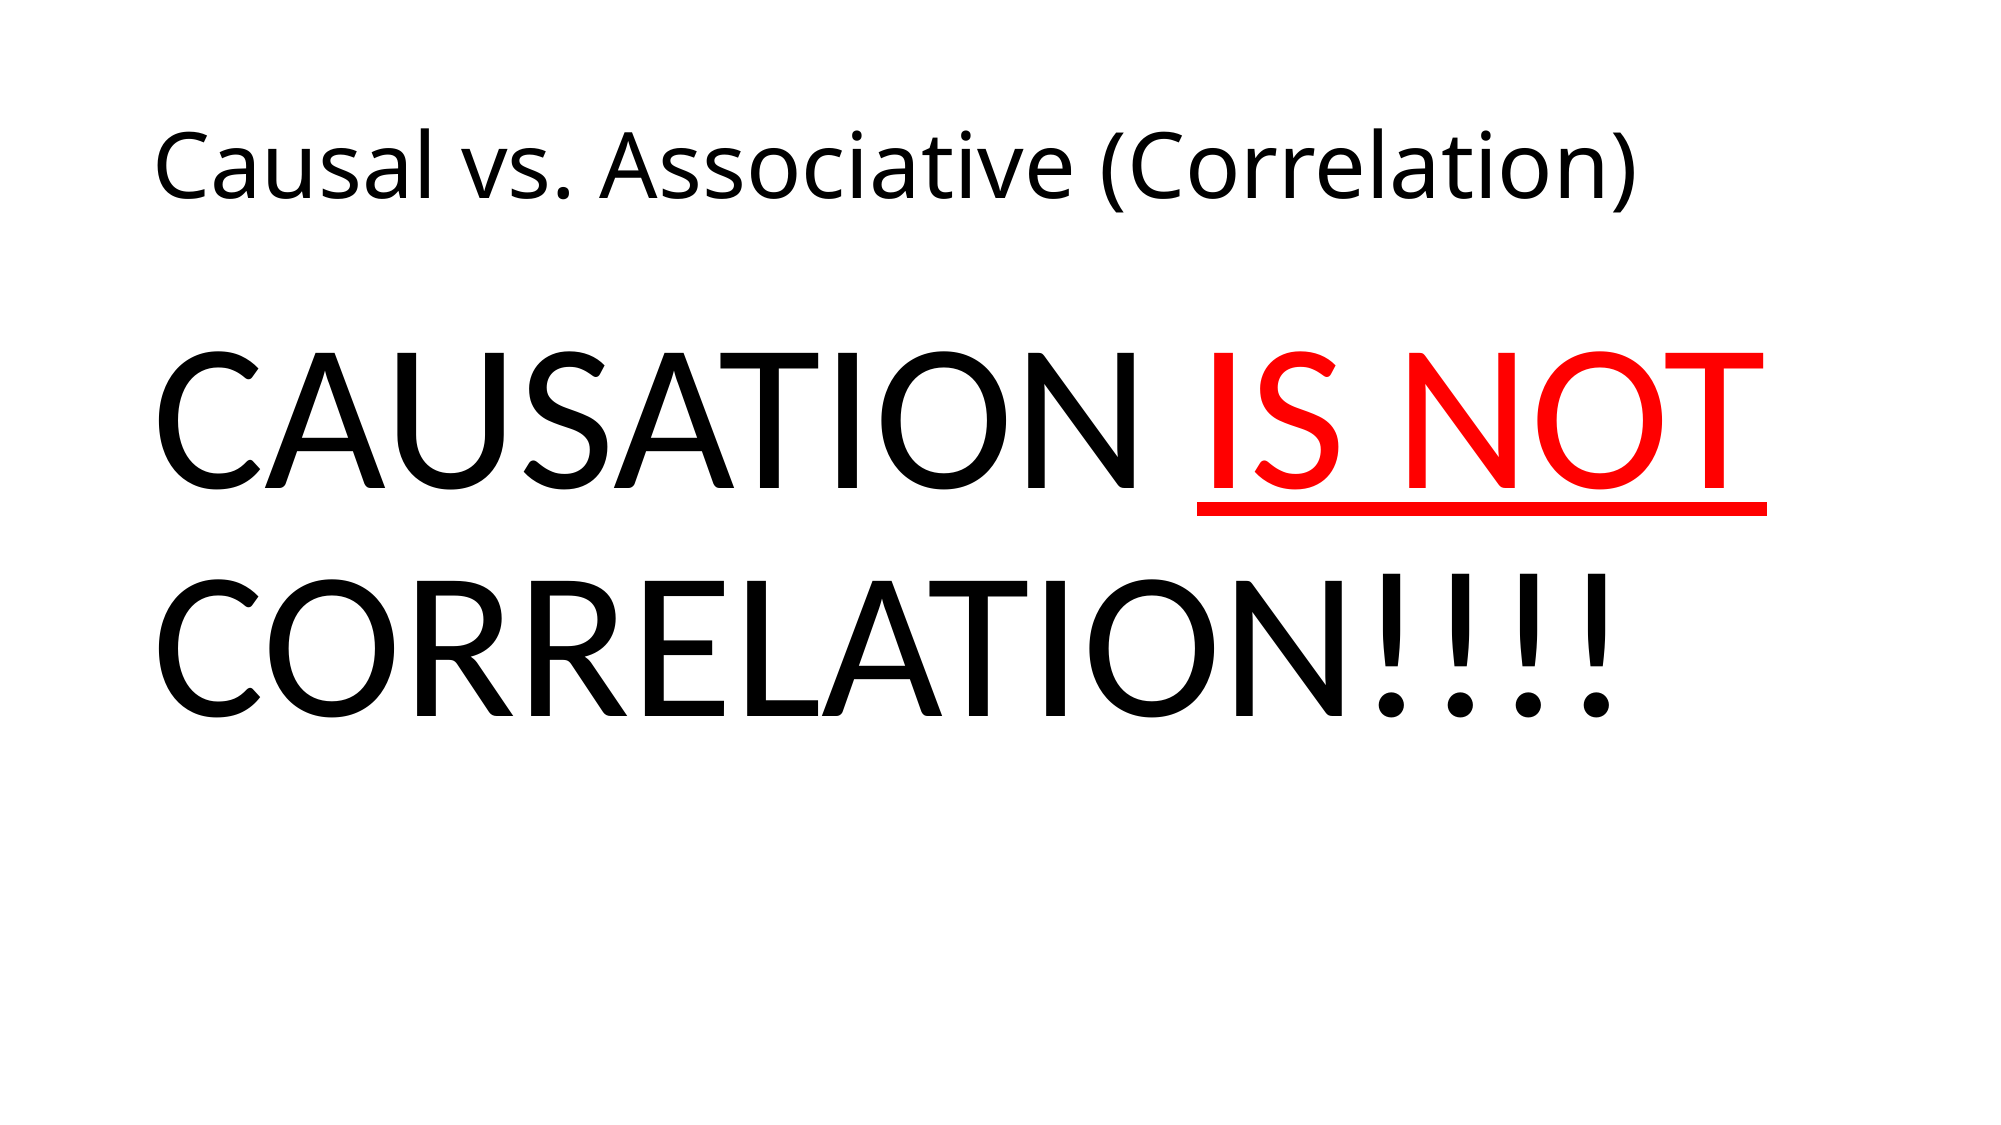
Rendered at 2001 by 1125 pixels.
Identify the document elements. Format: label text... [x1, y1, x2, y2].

title Causal vs. Associative (Correlation) [137, 59, 1863, 278]
list CAUSATION IS NOT CORRELATION!!!! [137, 299, 1863, 1014]
